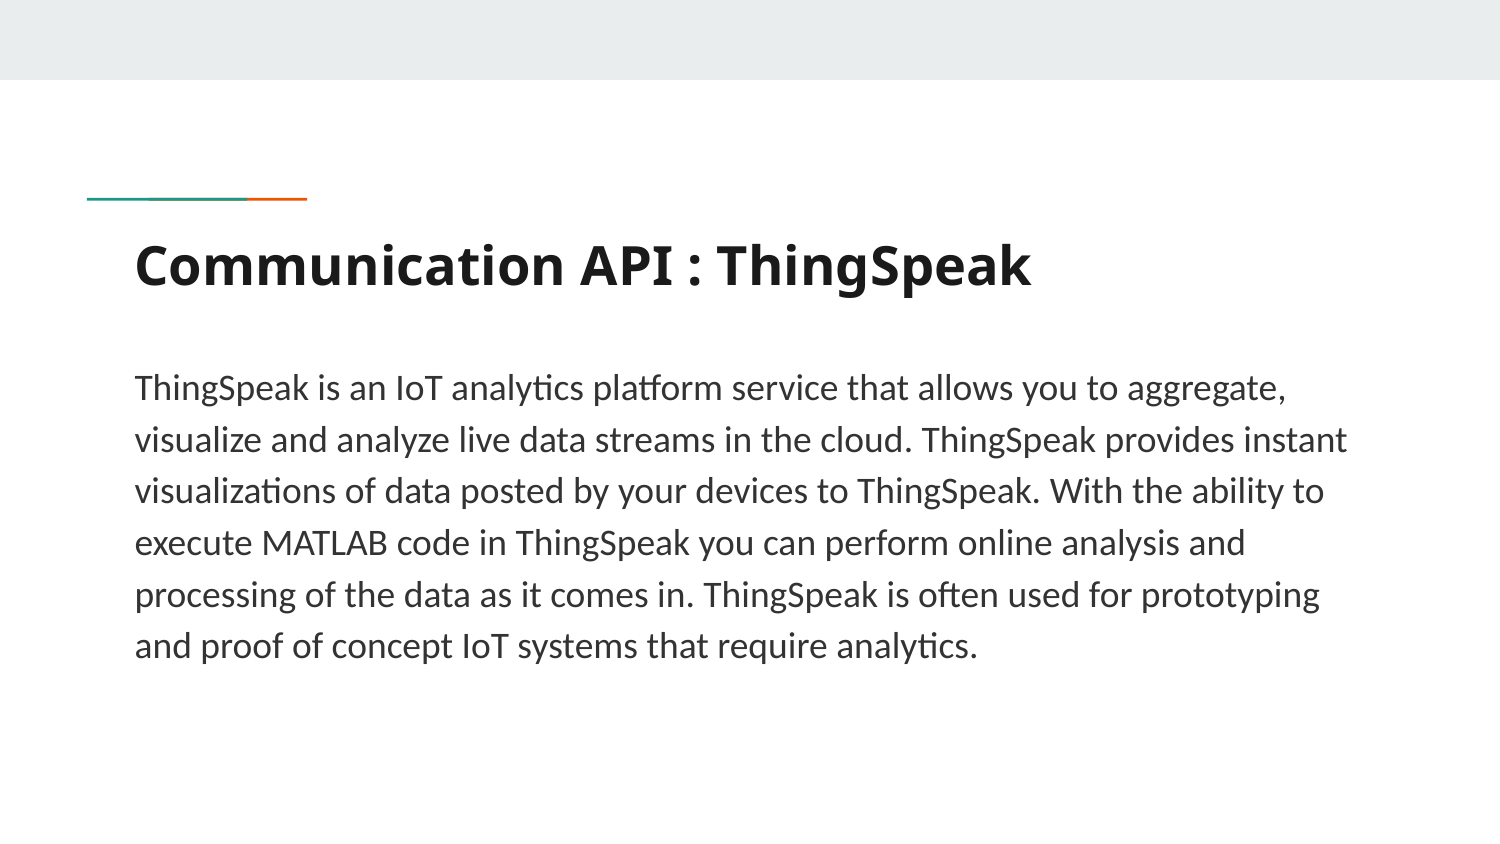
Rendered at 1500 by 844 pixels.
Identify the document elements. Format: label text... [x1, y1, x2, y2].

title Communication API : ThingSpeak [119, 216, 1381, 305]
list ThingSpeak is an IoT analytics platform service that allows you to aggregate, visualize and analyze live data streams in the cloud. ThingSpeak provides instant visualizations of data posted by your devices to ThingSpeak. With the ability to execute MATLAB code in ThingSpeak you can perform online analysis and processing of the data as it comes in. ThingSpeak is often used for prototyping and proof of concept IoT systems that require analytics. [119, 341, 1381, 712]
